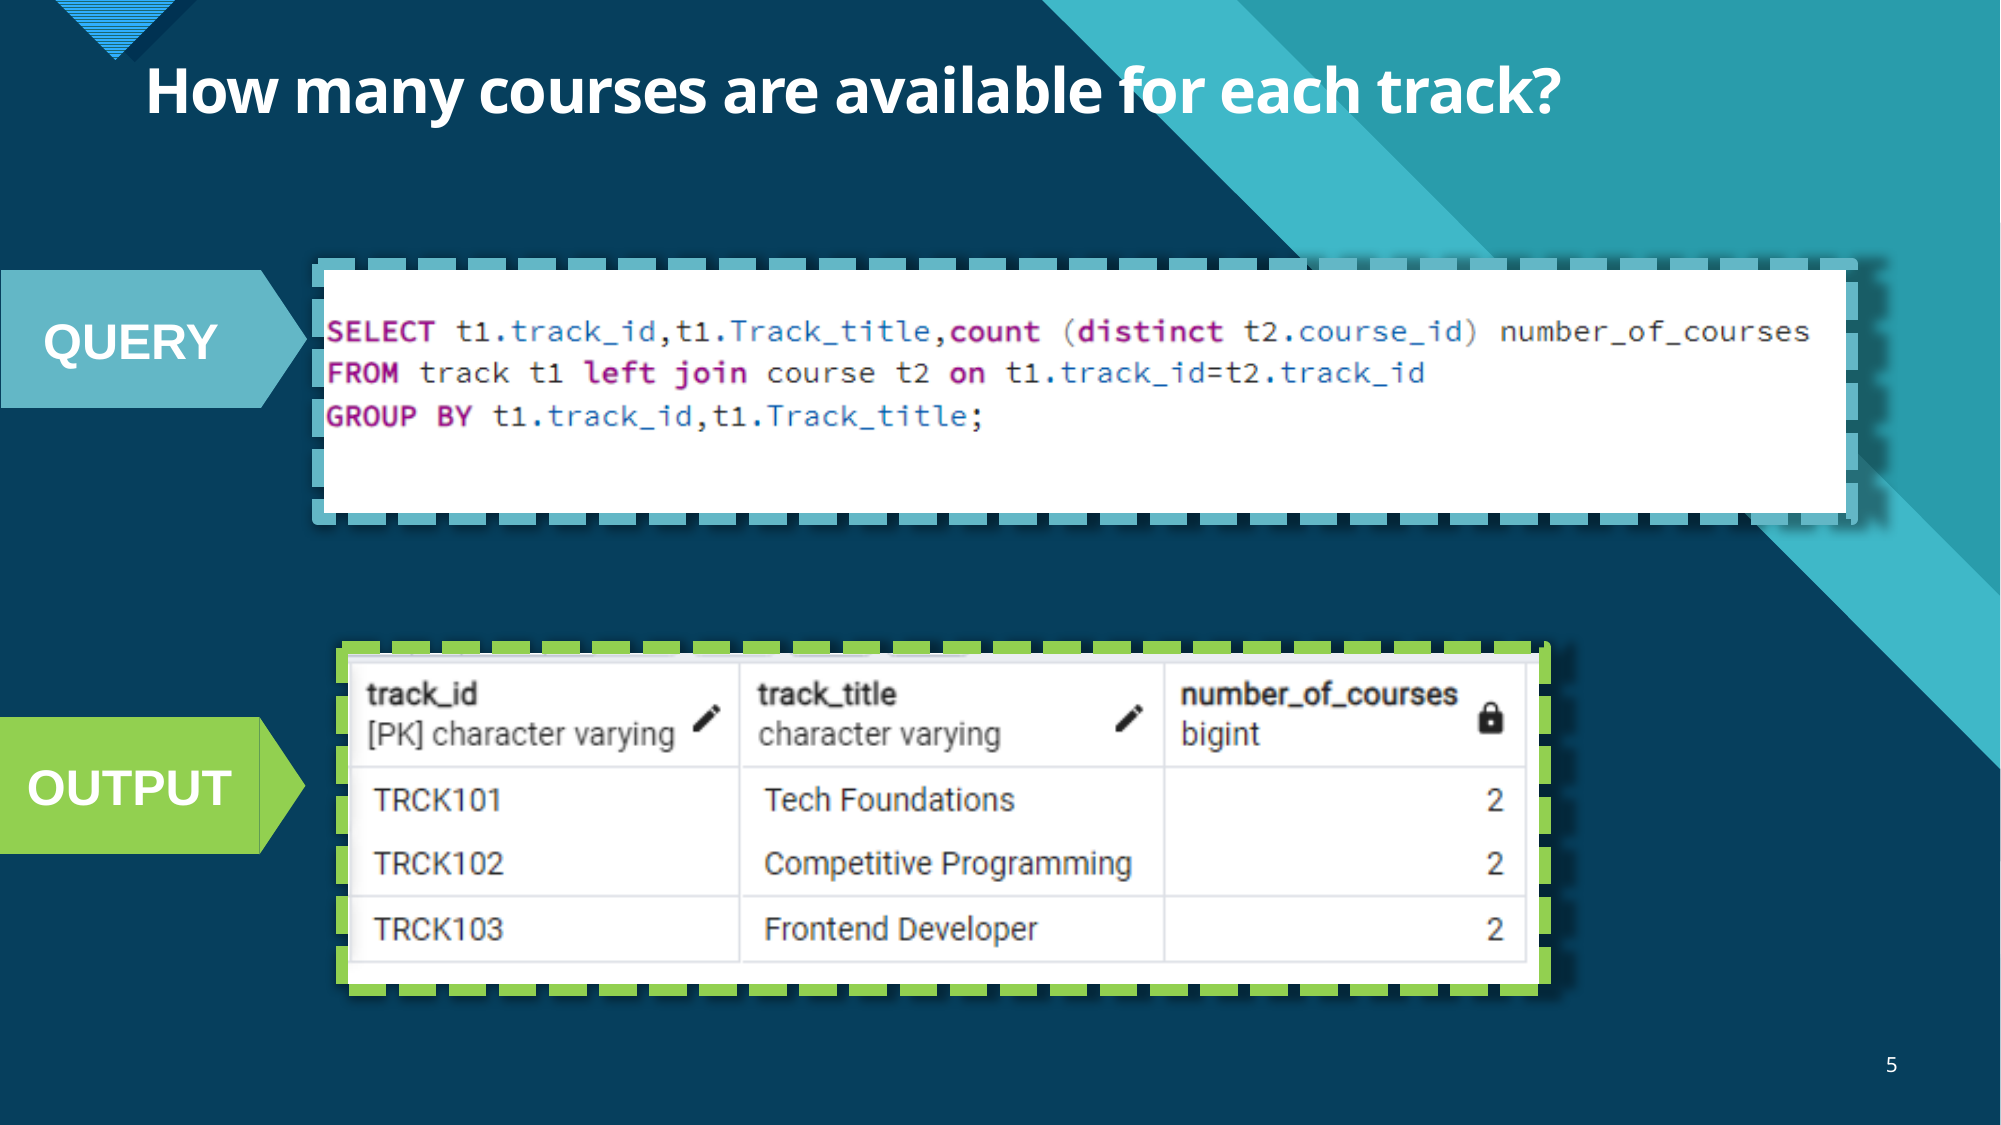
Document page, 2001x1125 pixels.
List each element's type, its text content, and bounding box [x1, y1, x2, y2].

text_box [1, 270, 308, 408]
picture [324, 269, 1846, 513]
slide_number 5 [1845, 1035, 1913, 1096]
title How many courses are available for each track? [129, 51, 2000, 136]
picture [348, 653, 1539, 984]
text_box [0, 716, 306, 855]
